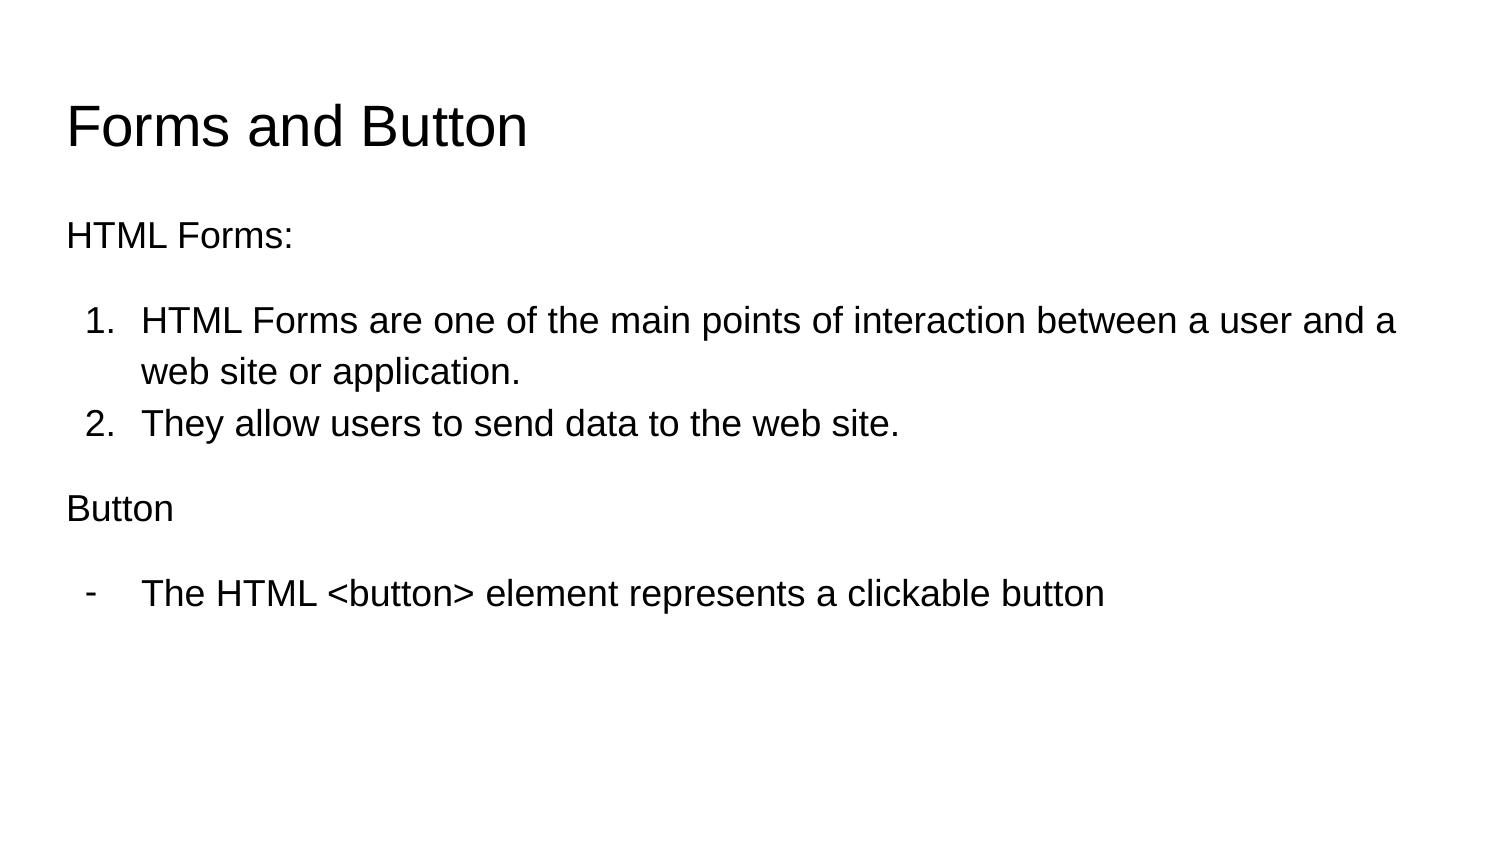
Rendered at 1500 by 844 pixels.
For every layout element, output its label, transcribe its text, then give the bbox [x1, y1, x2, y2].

list HTML Forms: HTML Forms are one of the main points of interaction between a user and a web site or application. They allow users to send data to the web site. Button The HTML <button> element represents a clickable button [51, 189, 1449, 750]
title Forms and Button [51, 72, 1449, 167]
